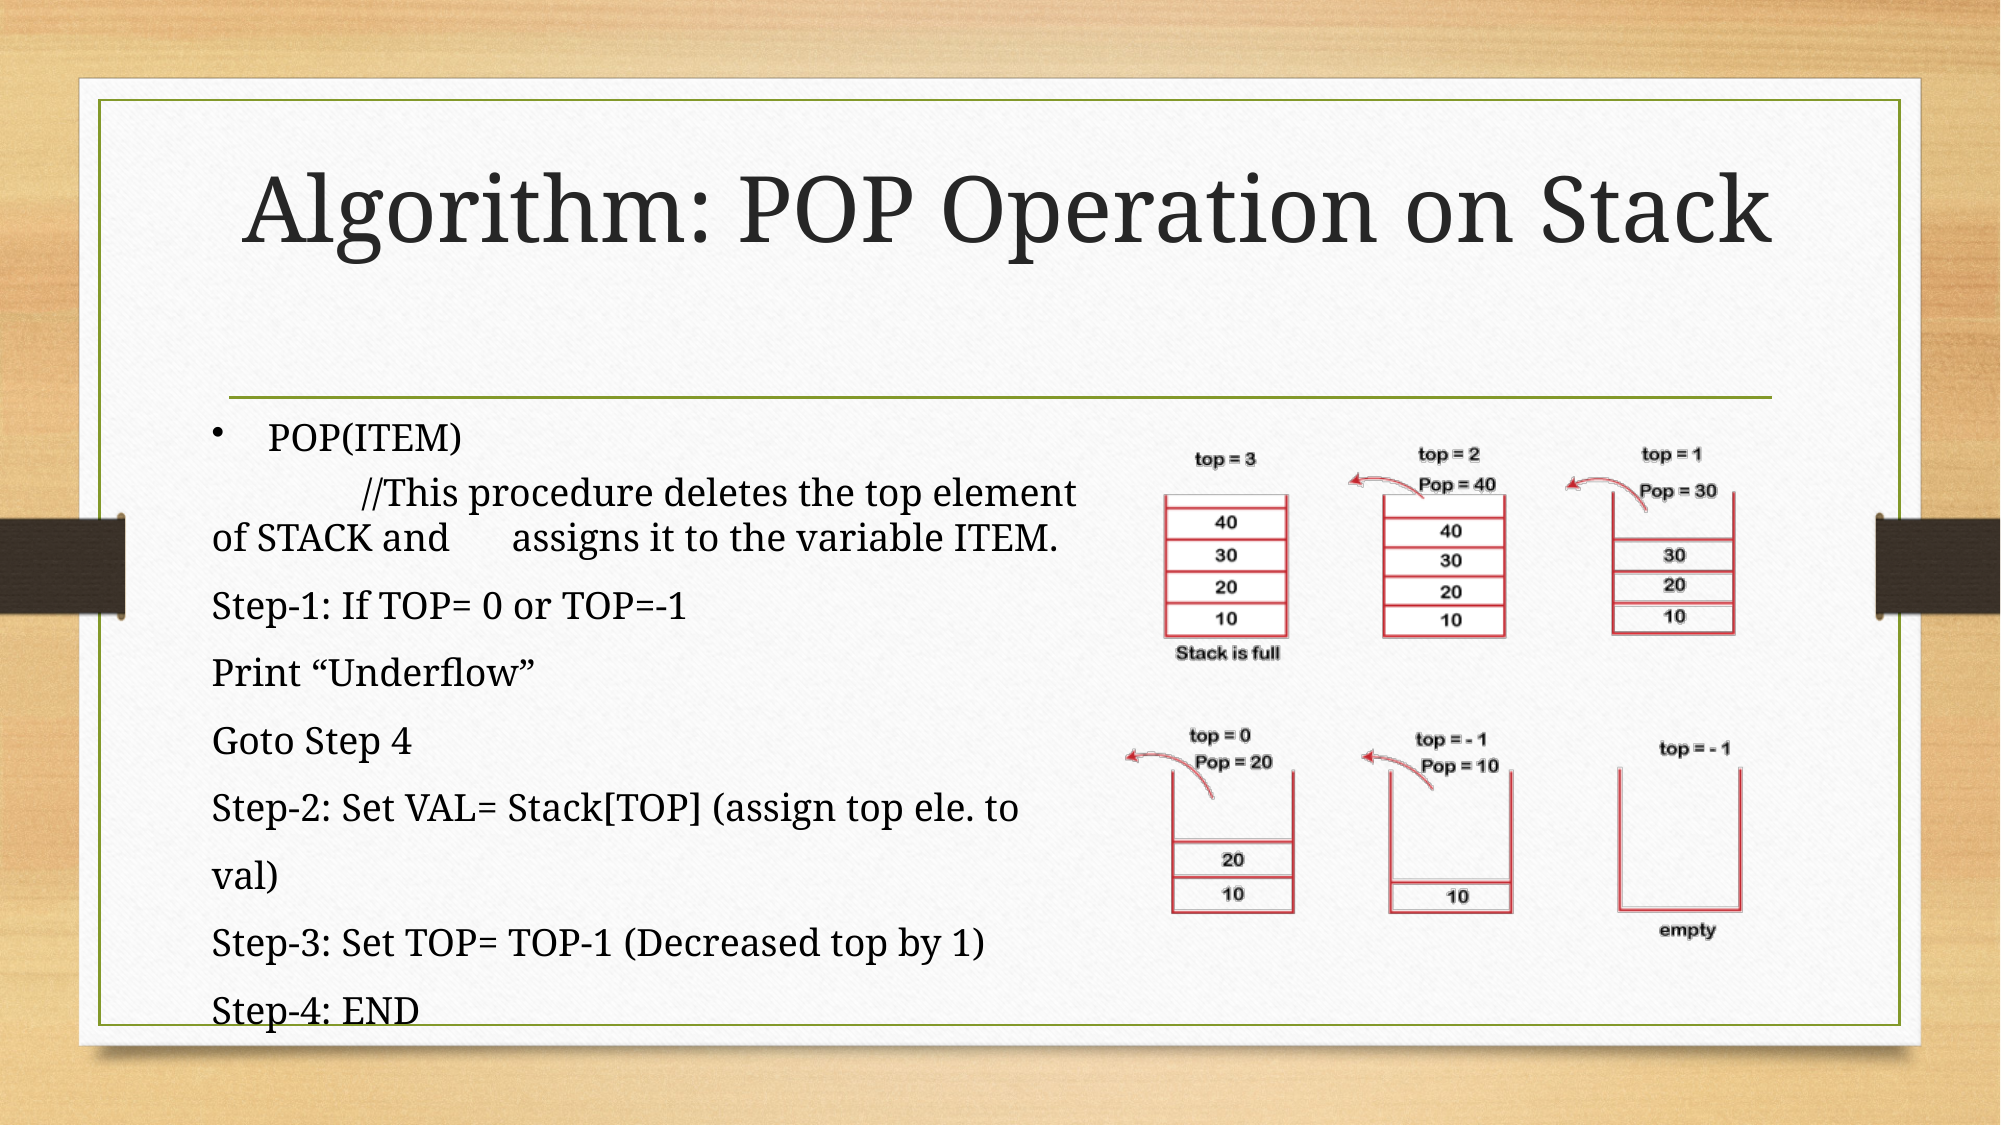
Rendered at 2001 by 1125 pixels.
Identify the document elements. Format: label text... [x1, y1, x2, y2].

picture [0, 0, 2001, 1125]
text_box POP(ITEM) //This procedure deletes the top element of STACK and assigns it to the variable ITEM. Step-1: If TOP= 0 or TOP=-1 Print “Underflow” Goto Step 4 Step-2: Set VAL= Stack[TOP] (assign top ele. to val) Step-3: Set TOP= TOP-1 (Decreased top by 1) Step-4: END [196, 406, 1104, 1040]
title Algorithm: POP Operation on Stack [212, 107, 1804, 305]
